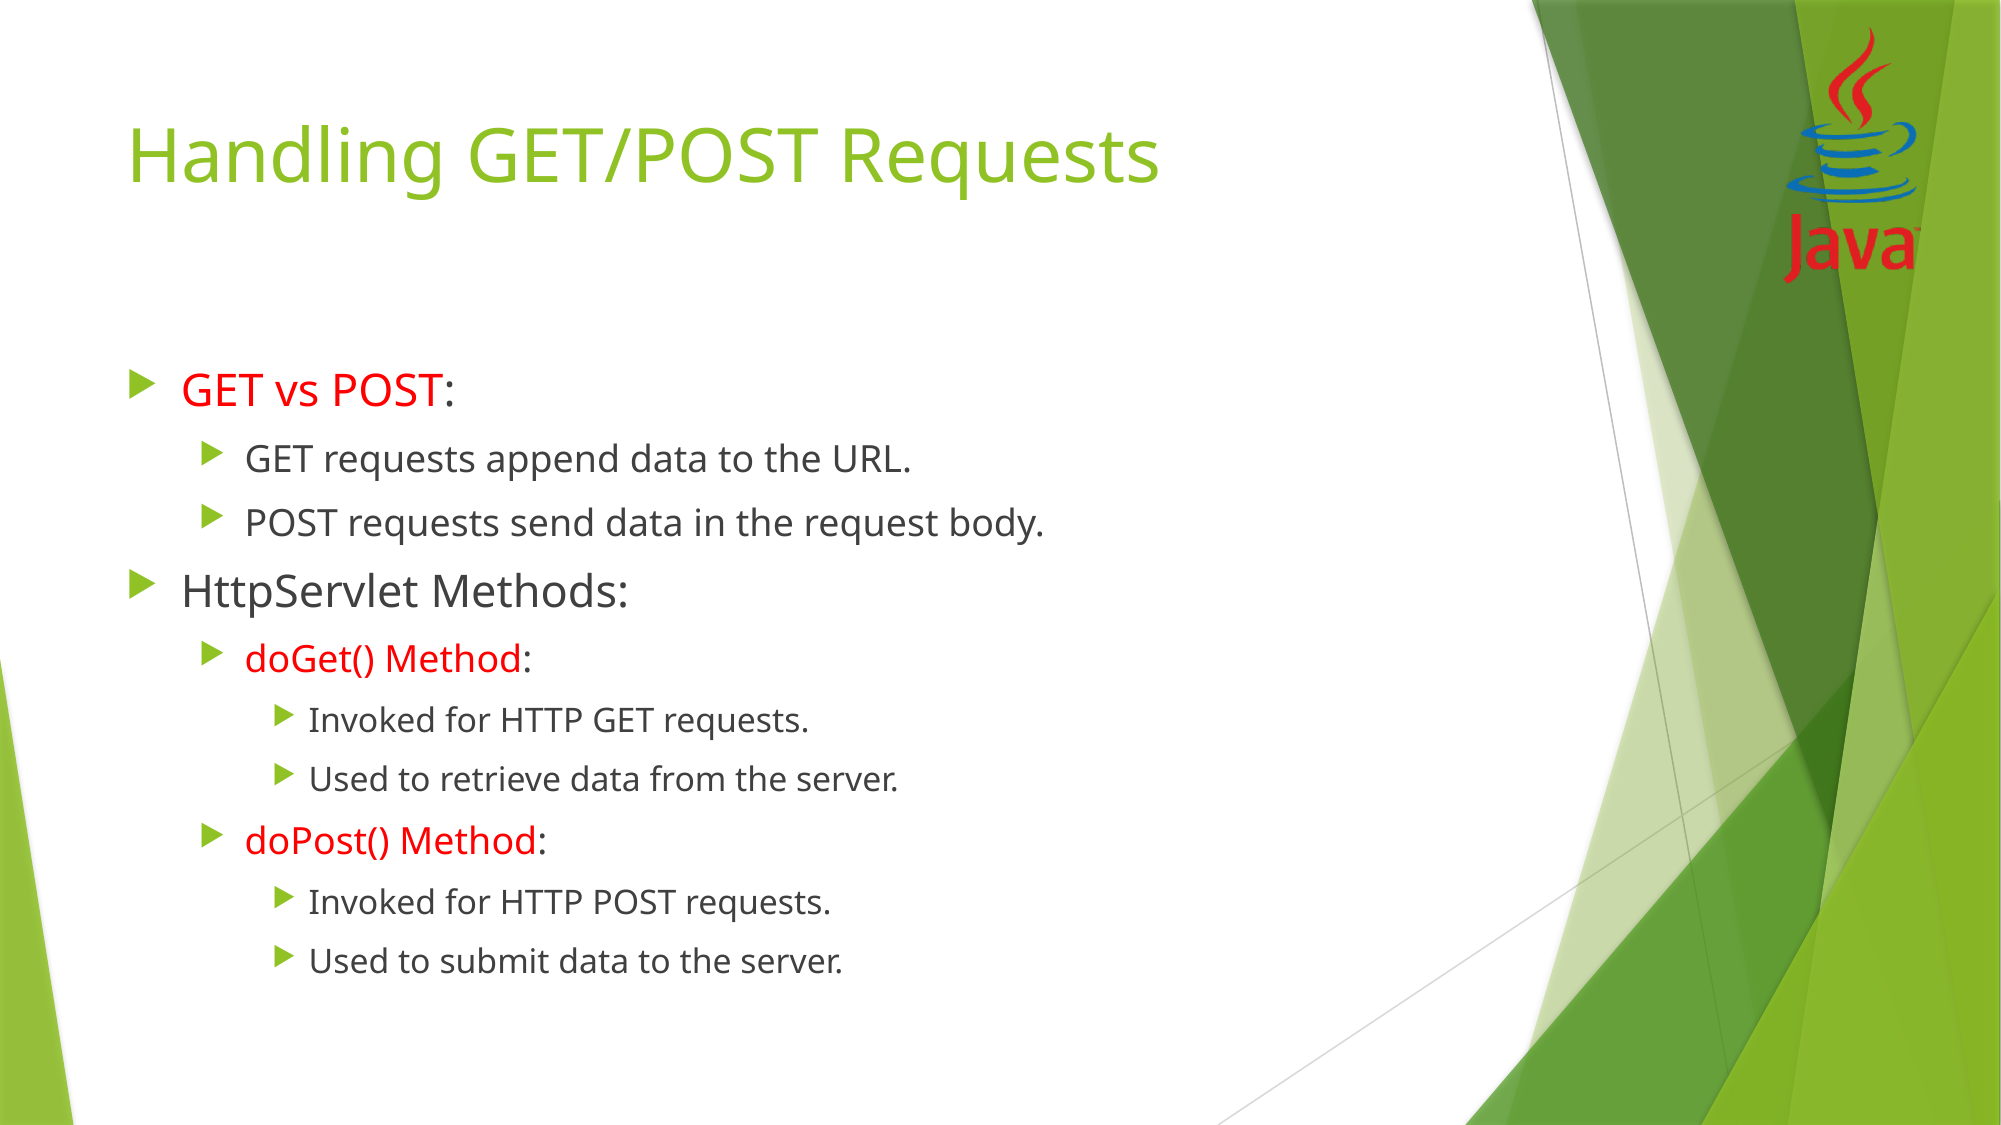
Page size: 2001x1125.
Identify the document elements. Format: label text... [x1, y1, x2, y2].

list GET vs POST: GET requests append data to the URL. POST requests send data in the request body. HttpServlet Methods: doGet() Method: Invoked for HTTP GET requests. Used to retrieve data from the server. doPost() Method: Invoked for HTTP POST requests. Used to submit data to the server. [111, 354, 1522, 992]
title Handling GET/POST Requests [111, 99, 1522, 317]
picture [1701, 4, 2001, 306]
